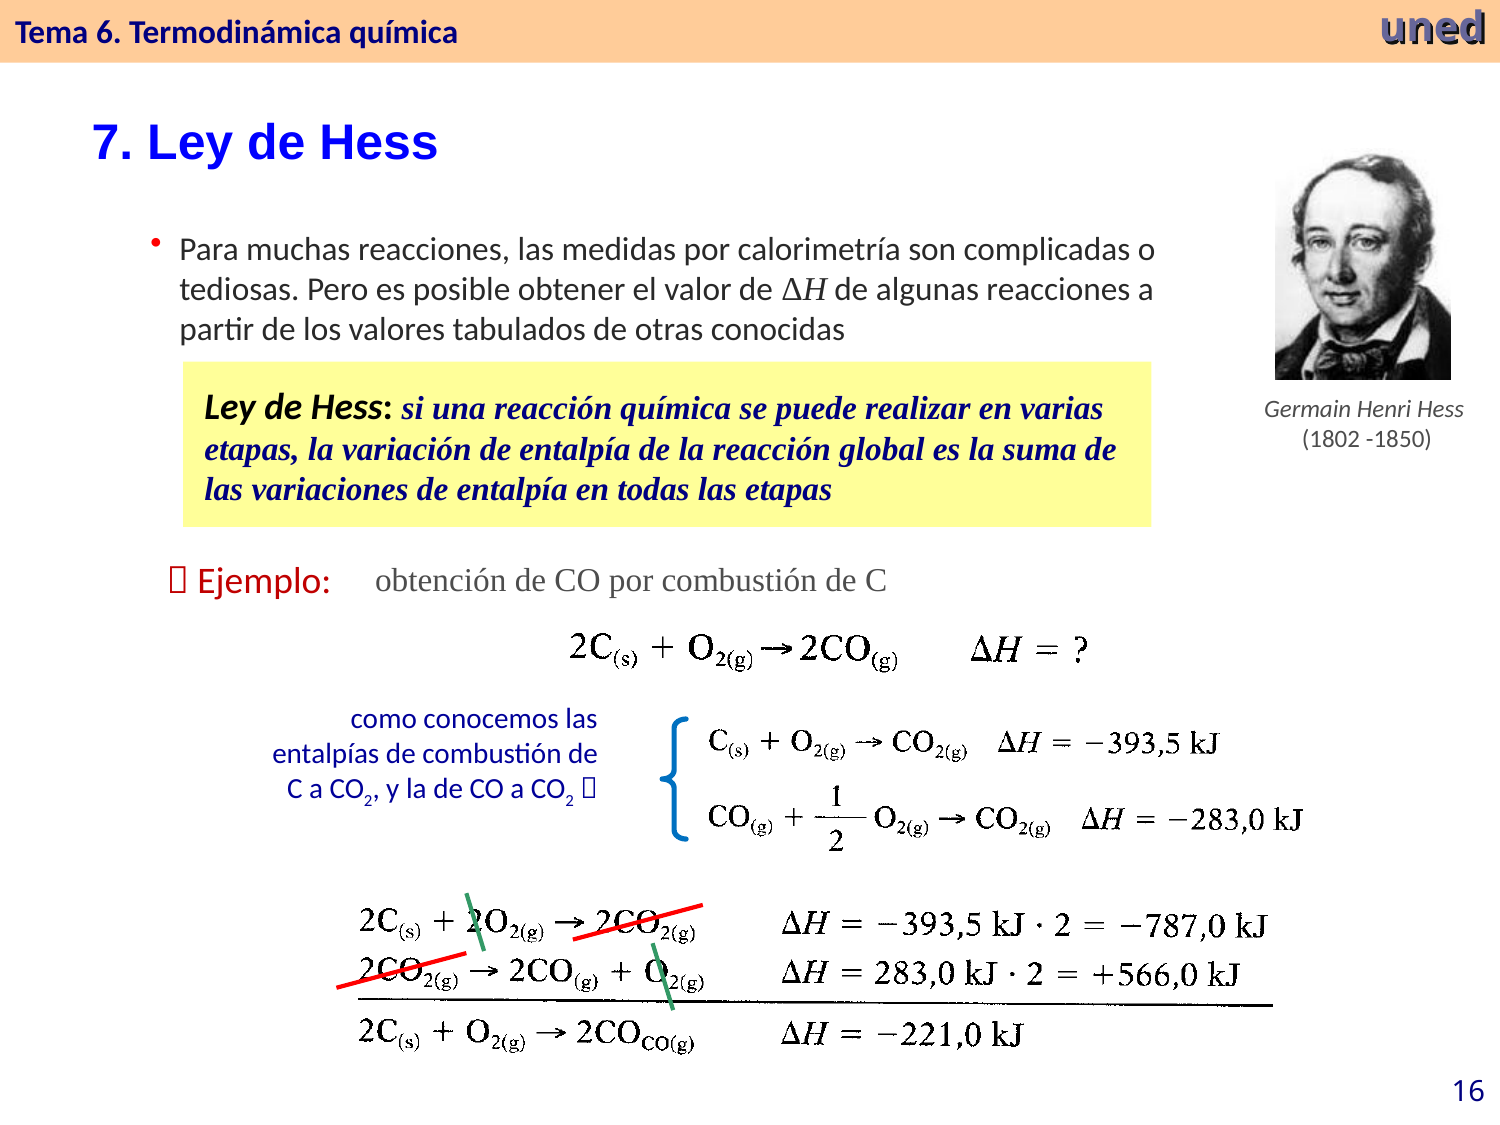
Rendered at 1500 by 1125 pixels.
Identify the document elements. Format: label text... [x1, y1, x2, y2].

picture [348, 892, 1278, 1056]
text_box Tema 6. Termodinámica química [0, 0, 1088, 61]
picture [560, 609, 1095, 681]
text_box como conocemos las entalpías de combustión de C a CO2, y la de CO a CO2  [253, 692, 613, 817]
text_box obtención de CO por combustión de C [396, 550, 1199, 606]
text_box 7. Ley de Hess [76, 101, 1216, 177]
picture [702, 715, 1309, 857]
text_box  Ejemplo: [147, 548, 396, 608]
text_box [662, 718, 687, 840]
text_box Ley de Hess: si una reacción química se puede realizar en varias etapas, la variación de entalpía de la reacción global es la suma de las variaciones de entalpía en todas las etapas [183, 361, 1152, 527]
text_box uned [1364, 0, 1500, 50]
text_box Germain Henri Hess (1802 -1850) [1240, 385, 1495, 460]
text_box [0, 0, 1500, 63]
text_box Para muchas reacciones, las medidas por calorimetría son complicadas o tediosas. Pero es posible obtener el valor de ΔH de algunas reacciones a partir de los valores tabulados de otras conocidas [135, 219, 1235, 355]
picture [1275, 148, 1452, 380]
text_box 16 [1399, 1059, 1500, 1125]
